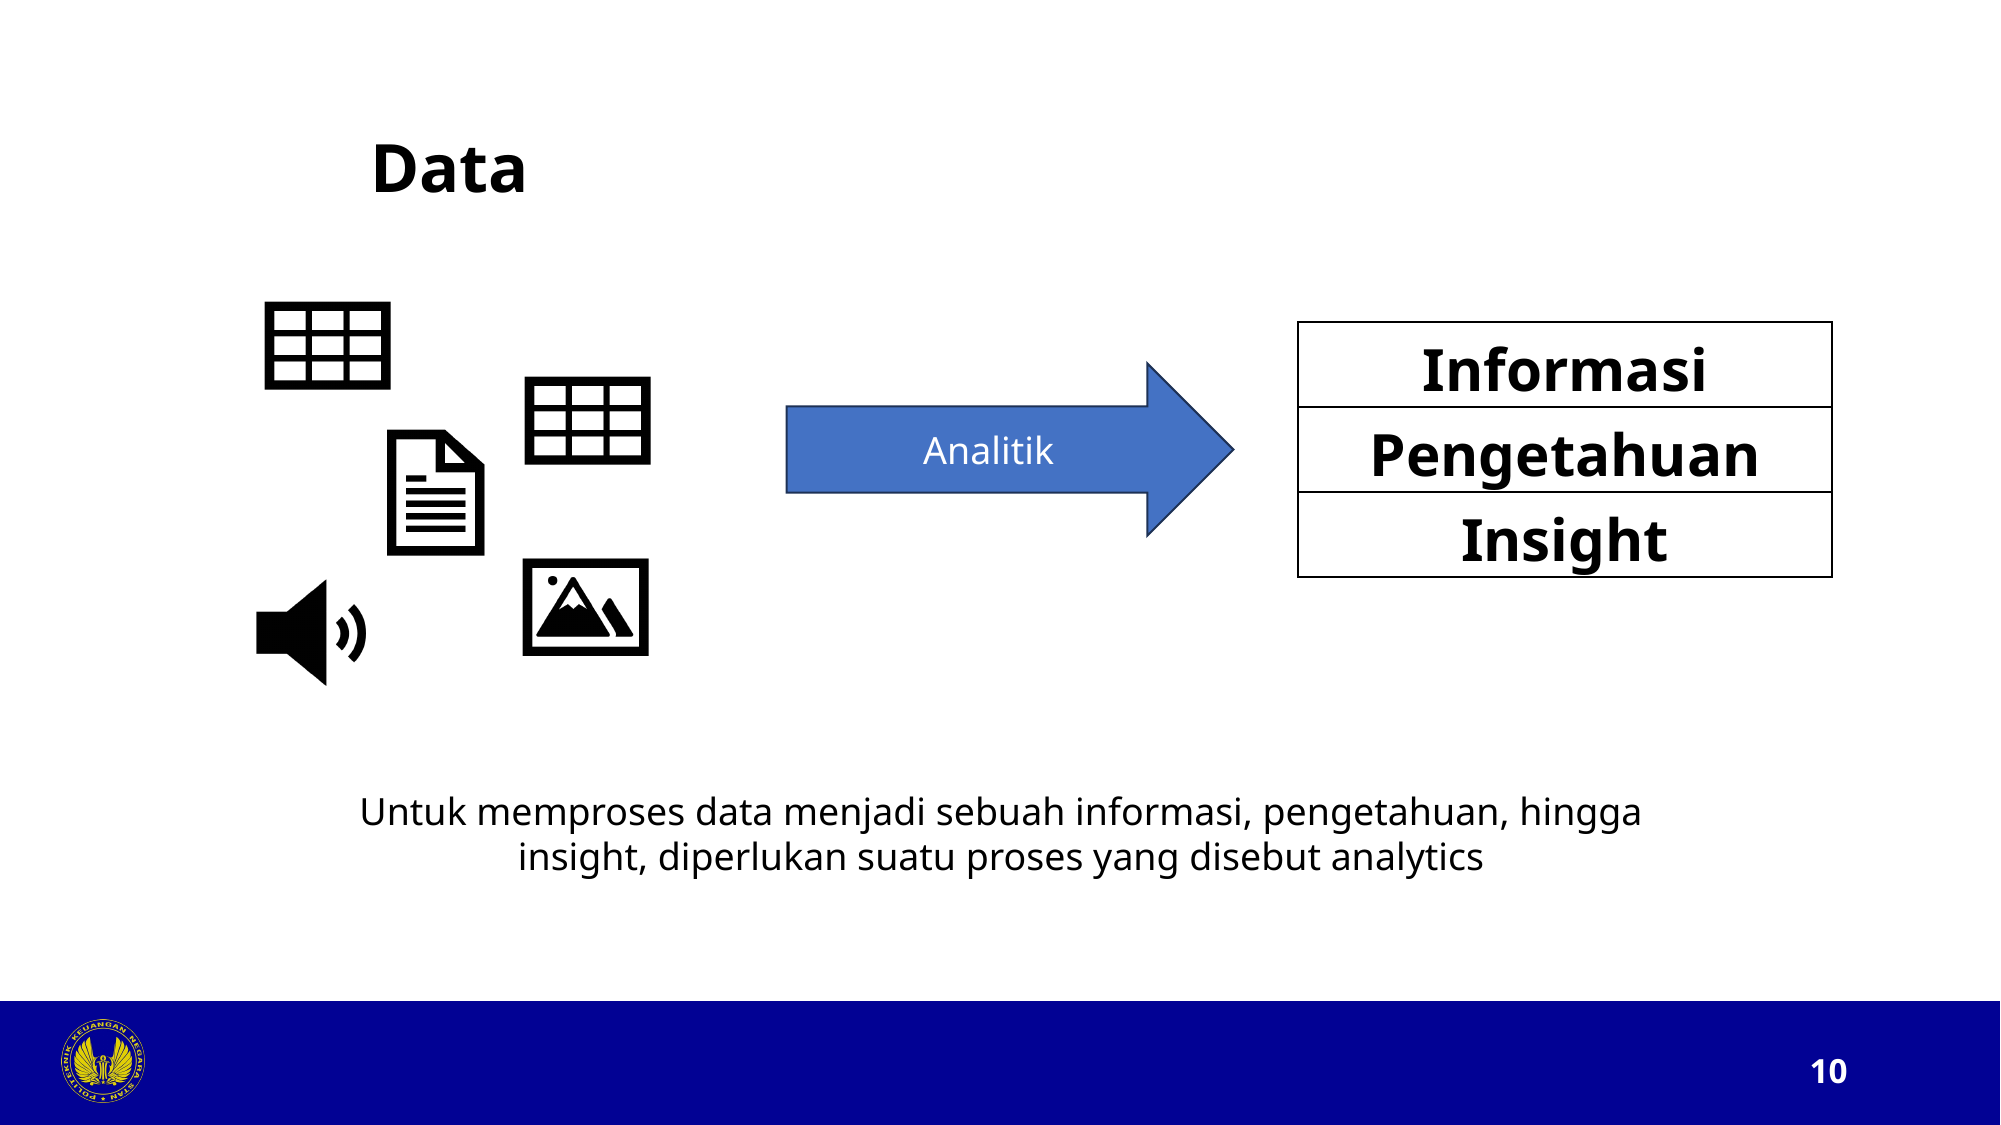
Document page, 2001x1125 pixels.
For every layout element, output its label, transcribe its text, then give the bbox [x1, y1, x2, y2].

picture [61, 1019, 145, 1103]
slide_number 10 [1412, 1042, 1863, 1103]
table_cell Pengetahuan [1299, 408, 1831, 491]
picture [236, 270, 661, 709]
text_box Untuk memproses data menjadi sebuah informasi, pengetahuan, hingga insight, diperlukan suatu proses yang disebut analytics [323, 780, 1680, 886]
picture [512, 345, 664, 497]
text_box Analitik [786, 363, 1234, 536]
table_header Informasi [1299, 323, 1831, 406]
text_box Data [355, 117, 544, 213]
table_cell Insight [1299, 493, 1831, 576]
